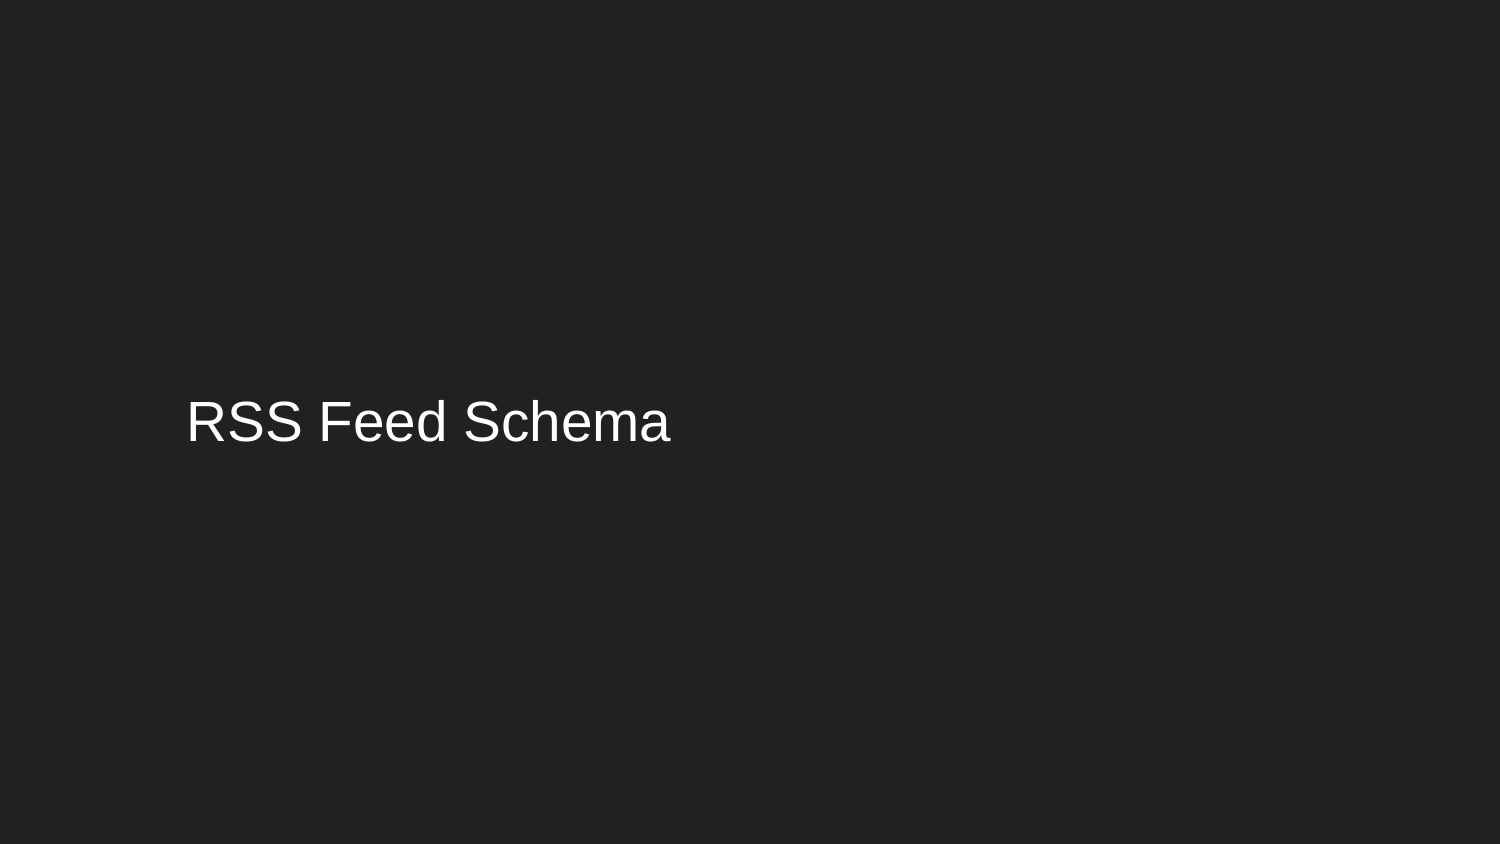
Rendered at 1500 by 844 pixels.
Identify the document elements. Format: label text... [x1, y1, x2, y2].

title RSS Feed Schema [26, 374, 1425, 469]
